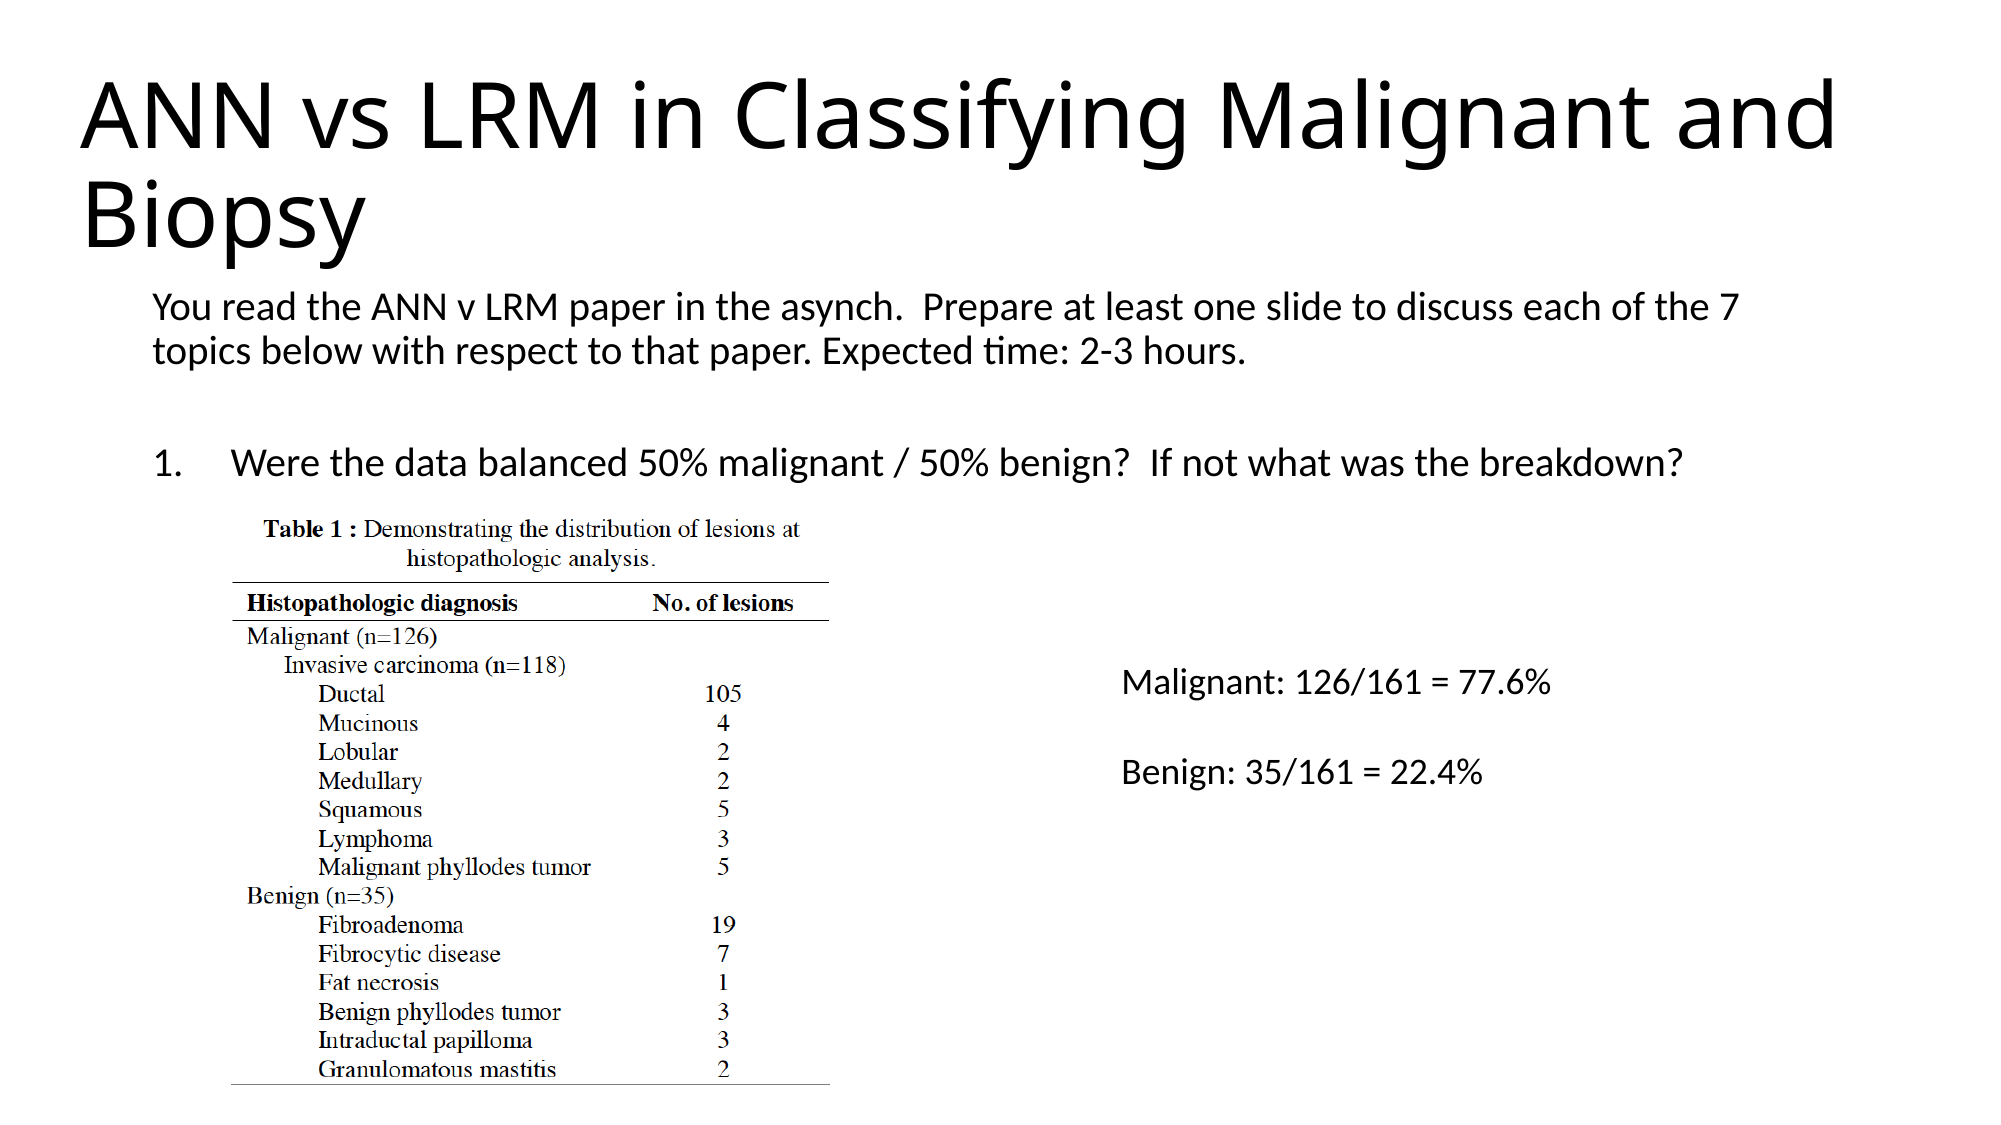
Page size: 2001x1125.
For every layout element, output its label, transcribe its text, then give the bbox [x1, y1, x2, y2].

picture [217, 494, 879, 1108]
list You read the ANN v LRM paper in the asynch. Prepare at least one slide to discuss each of the 7 topics below with respect to that paper. Expected time: 2-3 hours. Were the data balanced 50% malignant / 50% benign? If not what was the breakdown? [137, 277, 1863, 495]
title ANN vs LRM in Classifying Malignant and Biopsy [65, 59, 1947, 278]
text_box Malignant: 126/161 = 77.6% Benign: 35/161 = 22.4% [1106, 649, 1916, 800]
